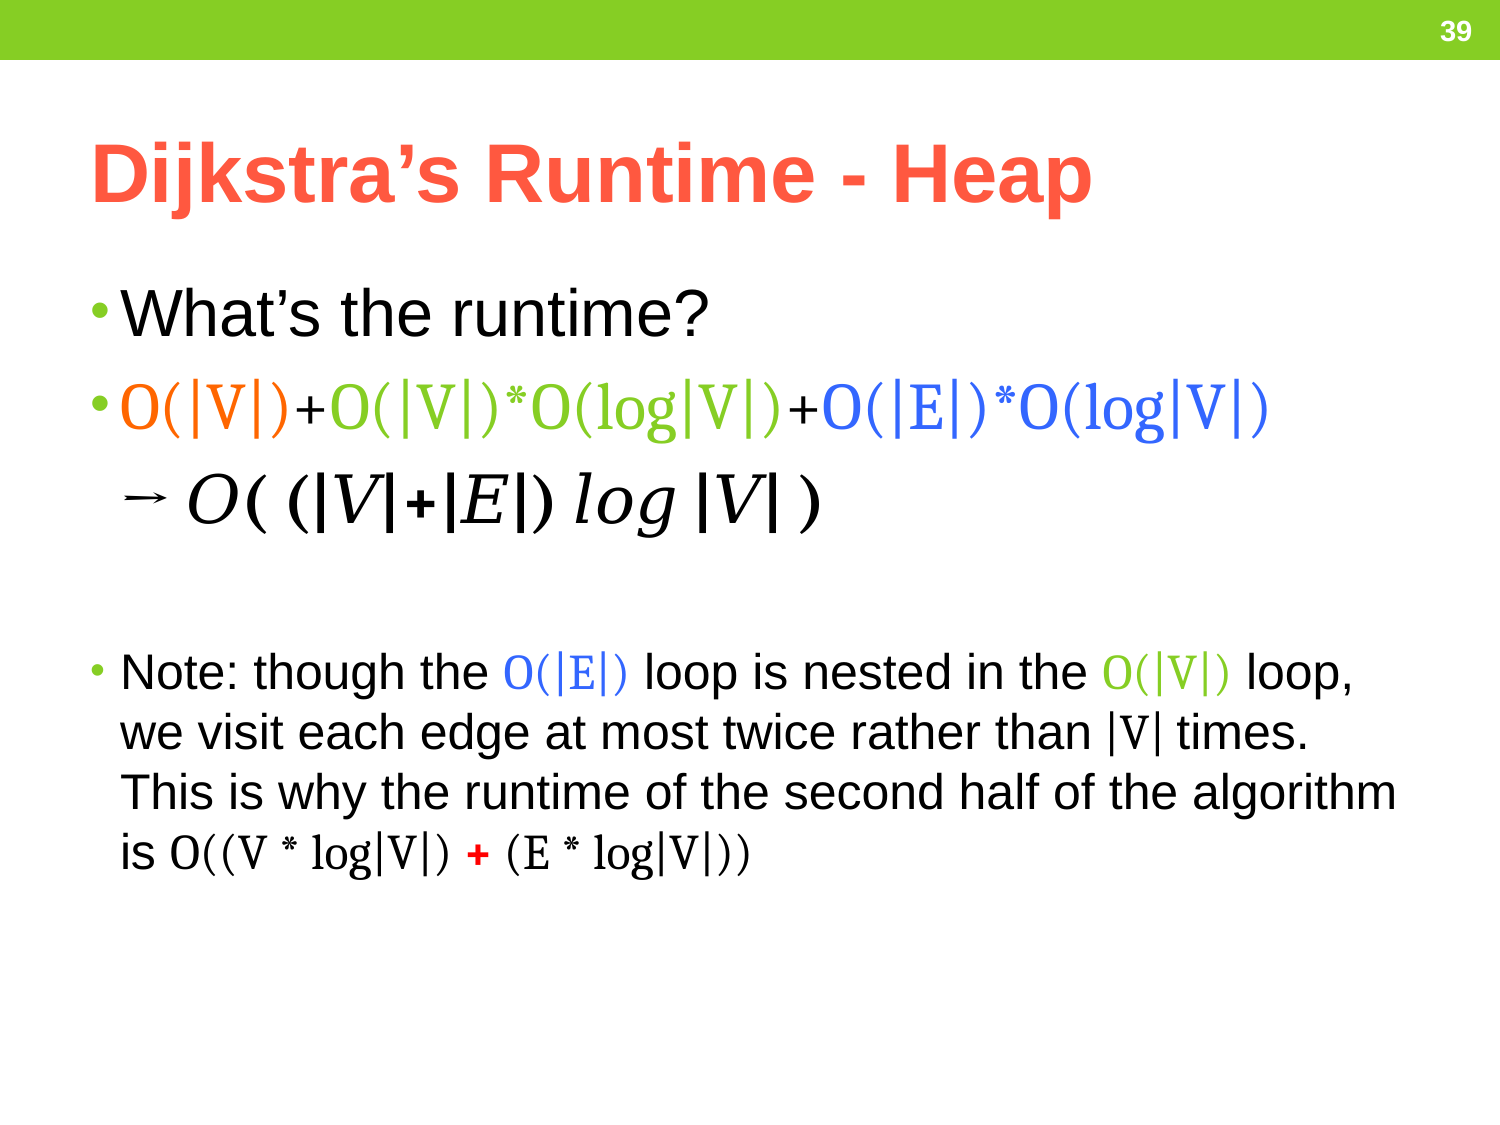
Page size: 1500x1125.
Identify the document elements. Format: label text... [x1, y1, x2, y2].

title Dijkstra’s Runtime - Heap [75, 87, 1425, 250]
list What’s the runtime? O(|V|)+O(|V|)*O(log|V|)+O(|E|)*O(log|V|) → 𝑂( (|𝑉|+|𝐸|) 𝑙𝑜𝑔 |𝑉| ) Note: though the O(|E|) loop is nested in the O(|V|) loop, we visit each edge at most twice rather than |V| times. This is why the runtime of the second half of the algorithm is O((V * log|V|) + (E * log|V|)) [75, 262, 1425, 1063]
slide_number 39 [1312, 3, 1488, 57]
